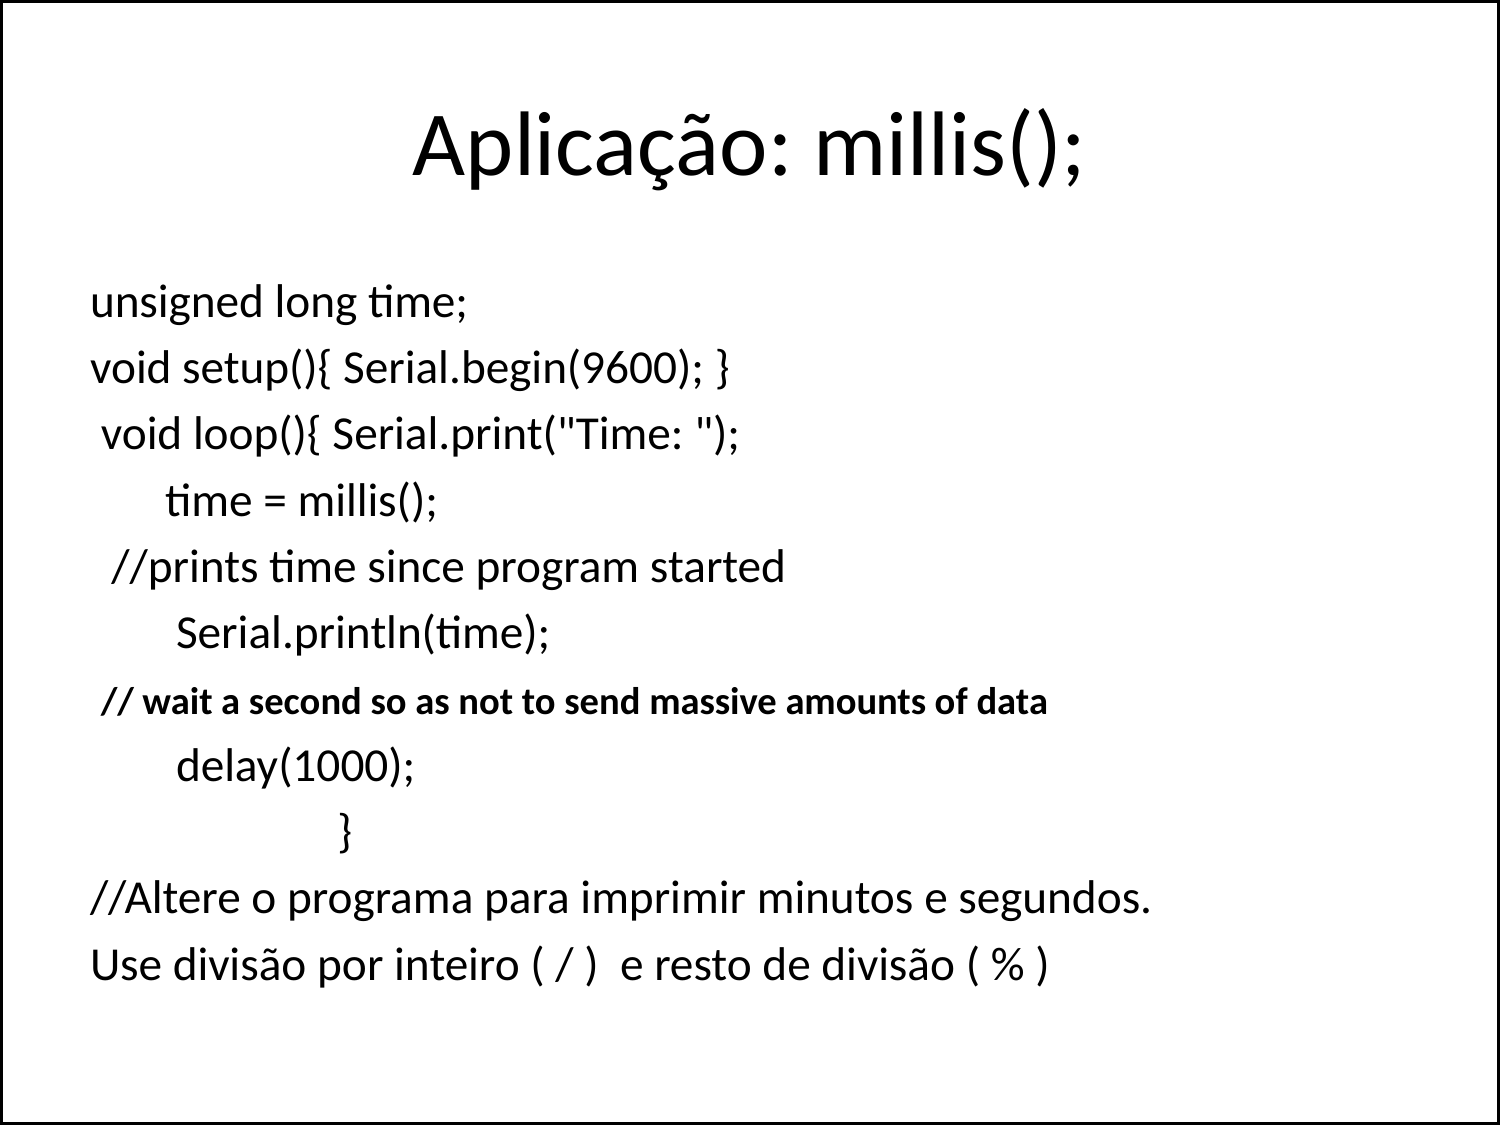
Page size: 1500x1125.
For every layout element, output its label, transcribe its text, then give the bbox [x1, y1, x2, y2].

list unsigned long time; void setup(){ Serial.begin(9600); } void loop(){ Serial.print("Time: "); time = millis(); //prints time since program started Serial.println(time); // wait a second so as not to send massive amounts of data delay(1000); } //Altere o programa para imprimir minutos e segundos. Use divisão por inteiro ( / ) e resto de divisão ( % ) [75, 262, 1425, 1005]
title Aplicação: millis(); [75, 45, 1425, 233]
